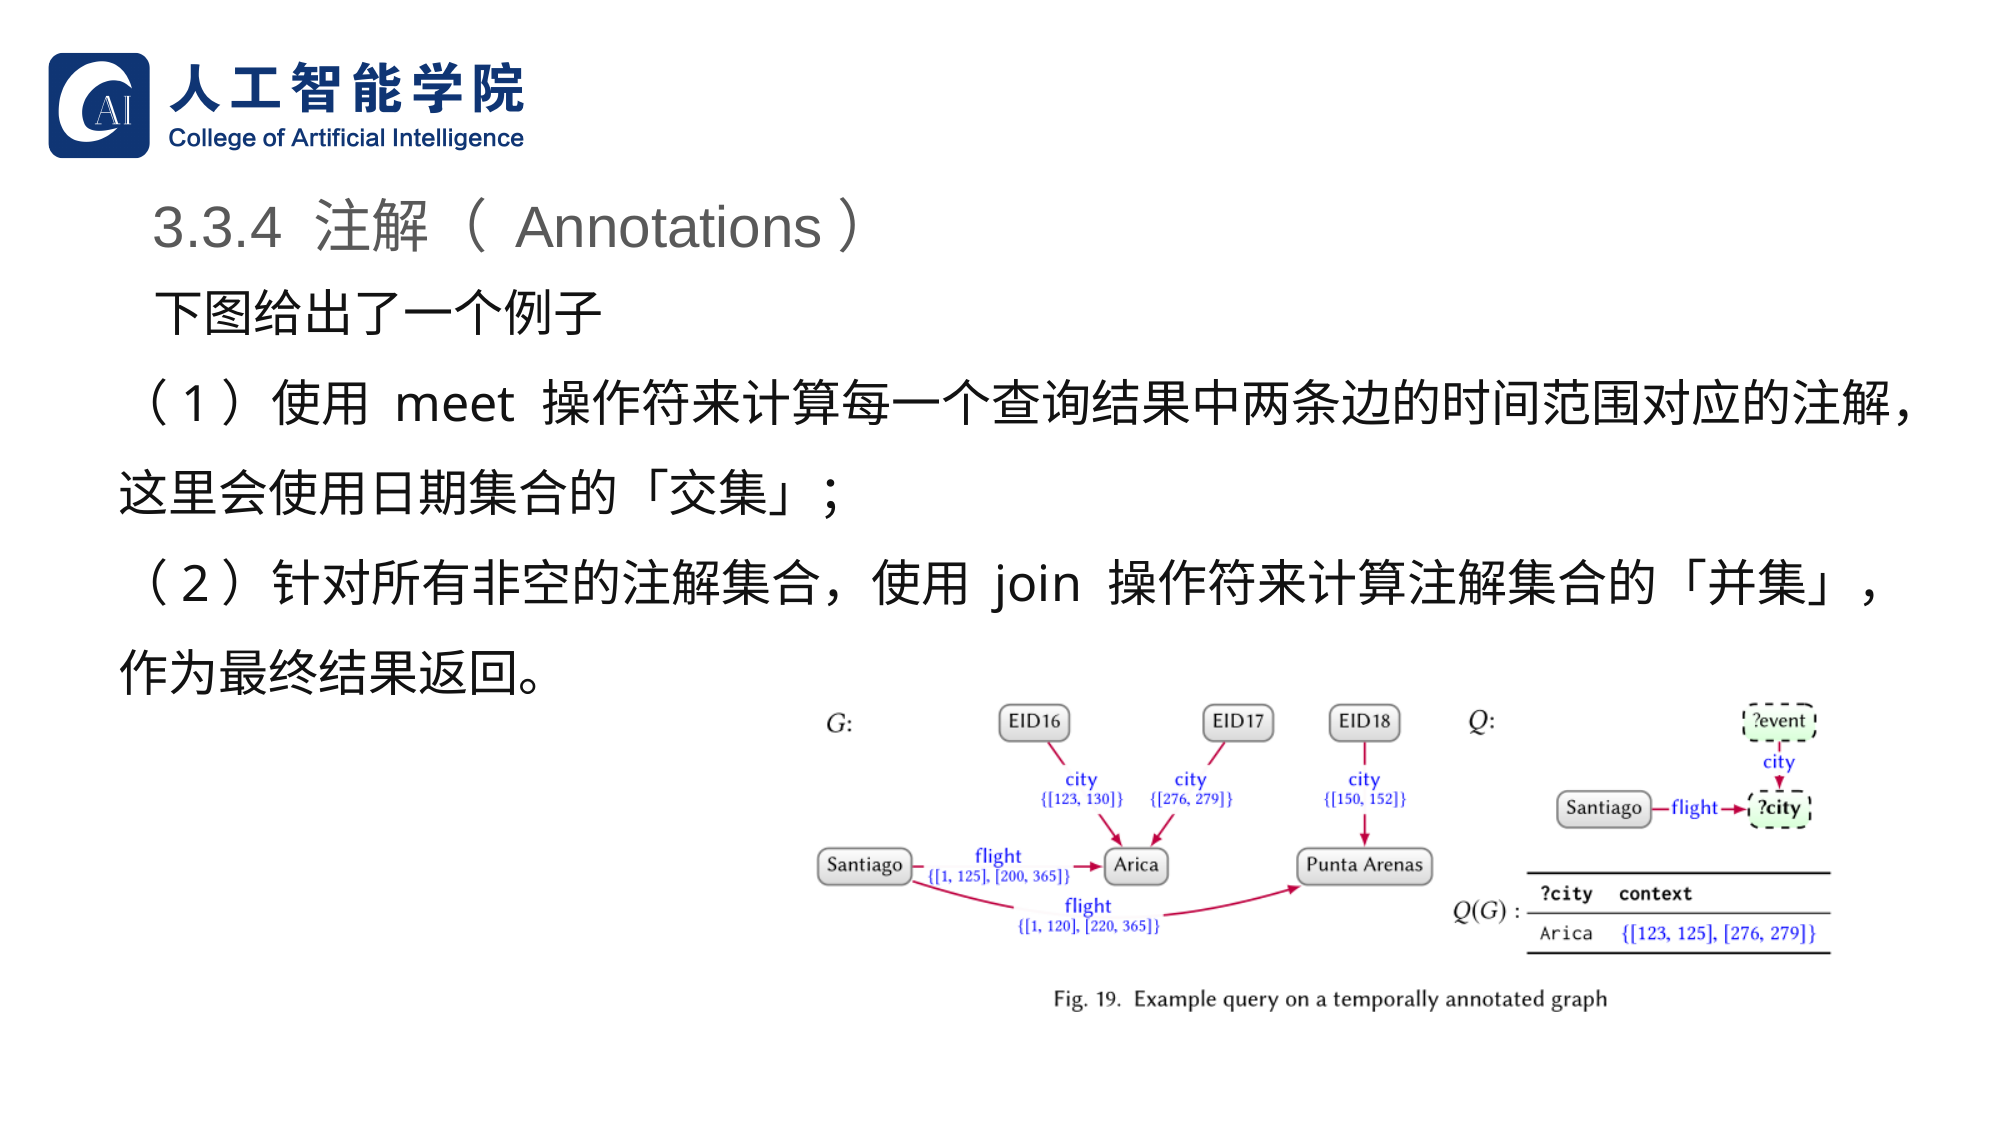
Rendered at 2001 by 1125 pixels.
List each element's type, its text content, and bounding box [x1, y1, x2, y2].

picture [814, 655, 1849, 1022]
text_box 下图给出了一个例子 （1）使用 meet 操作符来计算每一个查询结果中两条边的时间范围对应的注解，这里会使用日期集合的「交集」； （2）针对所有非空的注解集合，使用 join 操作符来计算注解集合的「并集」，作为最终结果返回。 [104, 243, 1934, 709]
text_box 3.3.4 注解（ Annotations） [138, 146, 1862, 243]
picture [45, 44, 527, 167]
